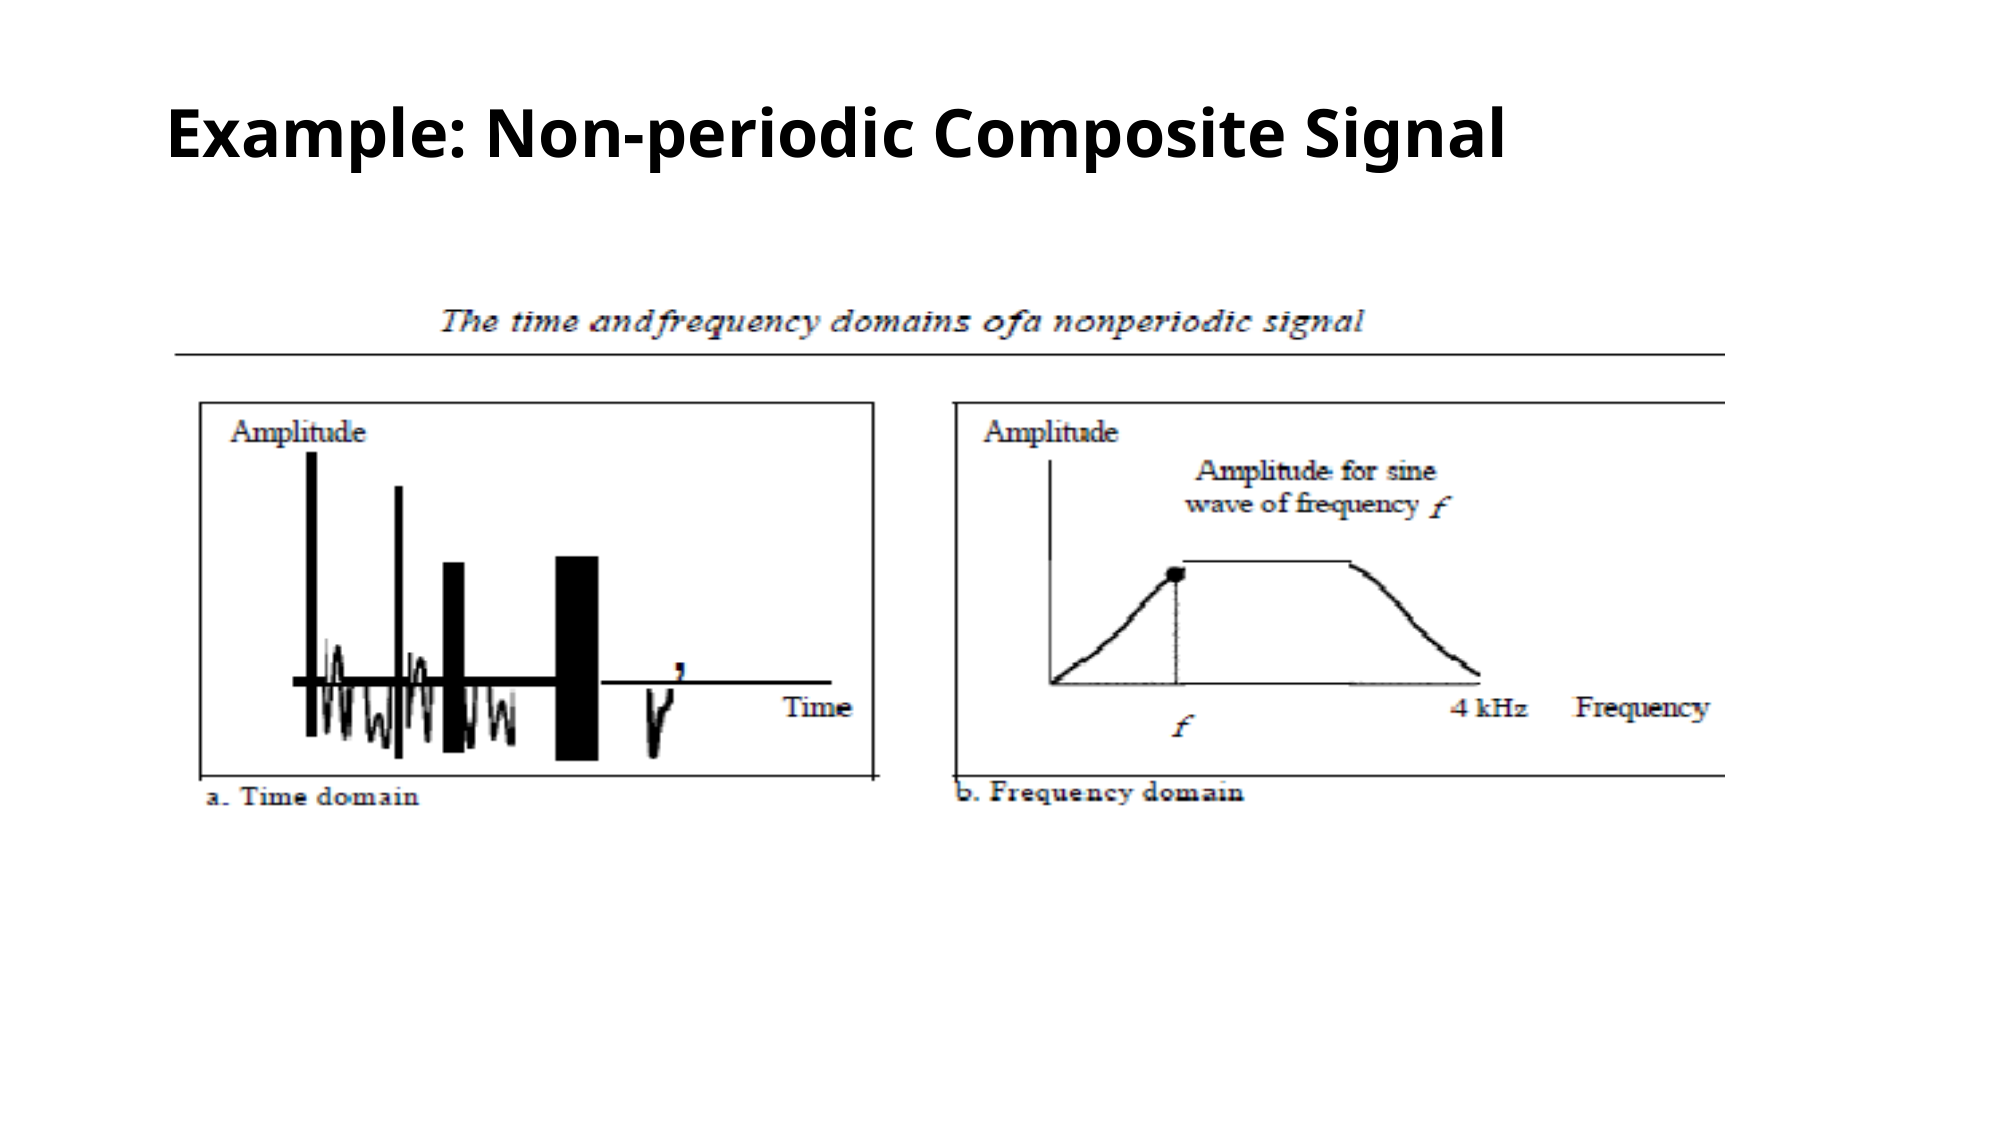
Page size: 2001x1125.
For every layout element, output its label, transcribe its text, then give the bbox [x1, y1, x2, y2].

title Example: Non-periodic Composite Signal [150, 87, 1850, 185]
picture [165, 298, 1725, 976]
